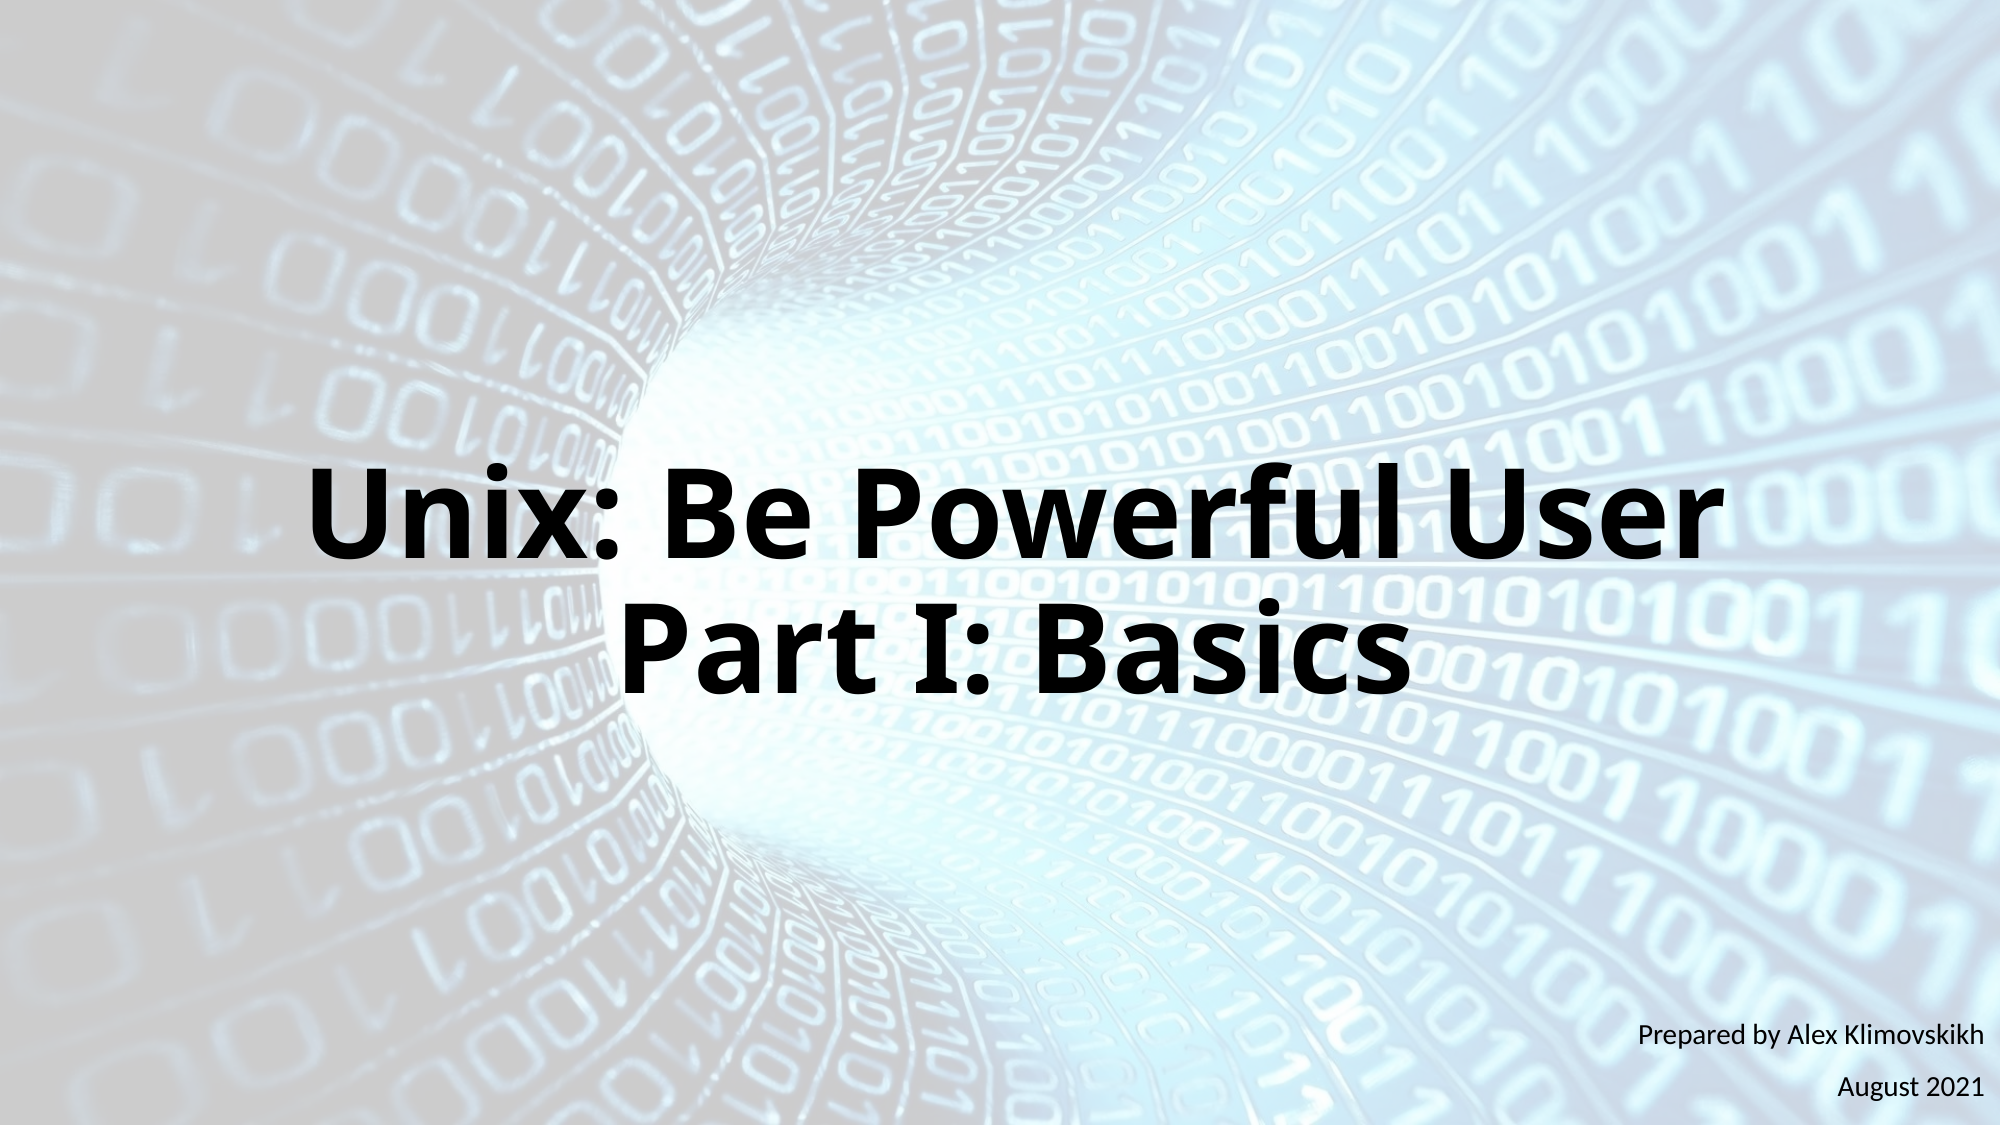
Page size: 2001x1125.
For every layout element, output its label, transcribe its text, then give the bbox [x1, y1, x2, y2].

text_box Prepared by Alex Klimovskikh August 2021 [279, 1011, 2000, 1125]
title Unix: Be Powerful User Part I: Basics [144, 324, 1886, 728]
